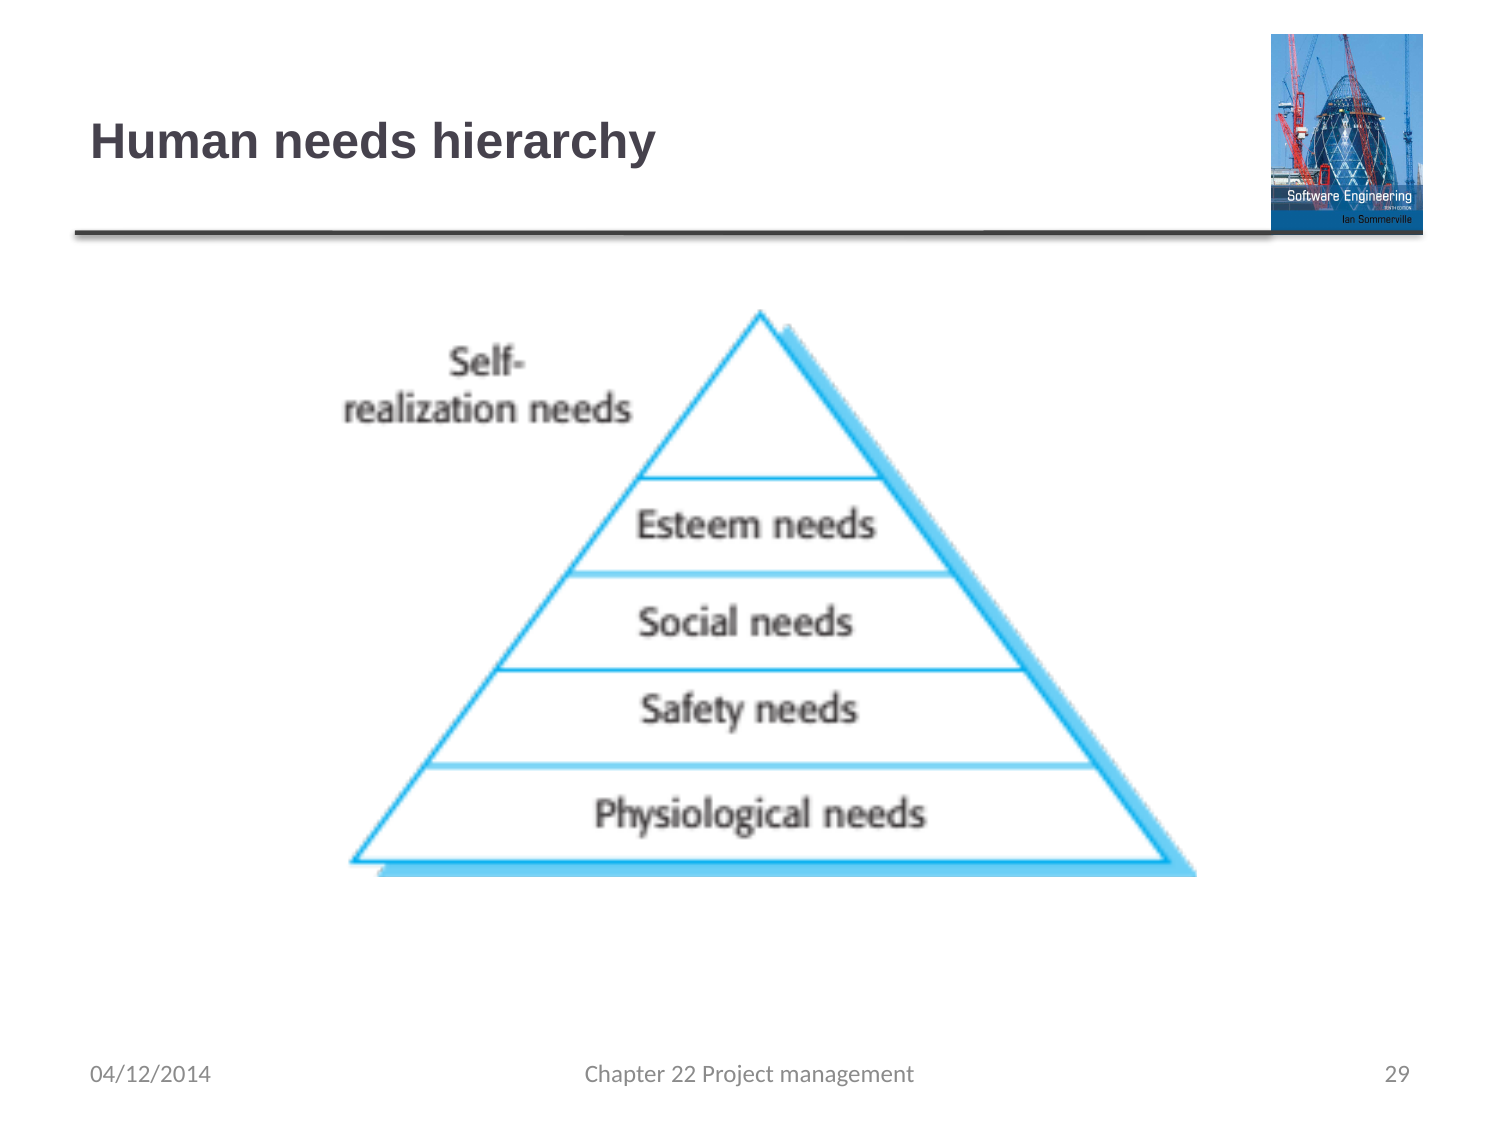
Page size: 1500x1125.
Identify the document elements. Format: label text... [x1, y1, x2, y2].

slide_number 29 [1074, 1042, 1425, 1103]
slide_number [75, 1042, 425, 1103]
picture [1271, 34, 1423, 230]
title Human needs hierarchy [74, 44, 1272, 233]
footer Chapter 22 Project management [512, 1042, 988, 1103]
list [247, 308, 1280, 877]
